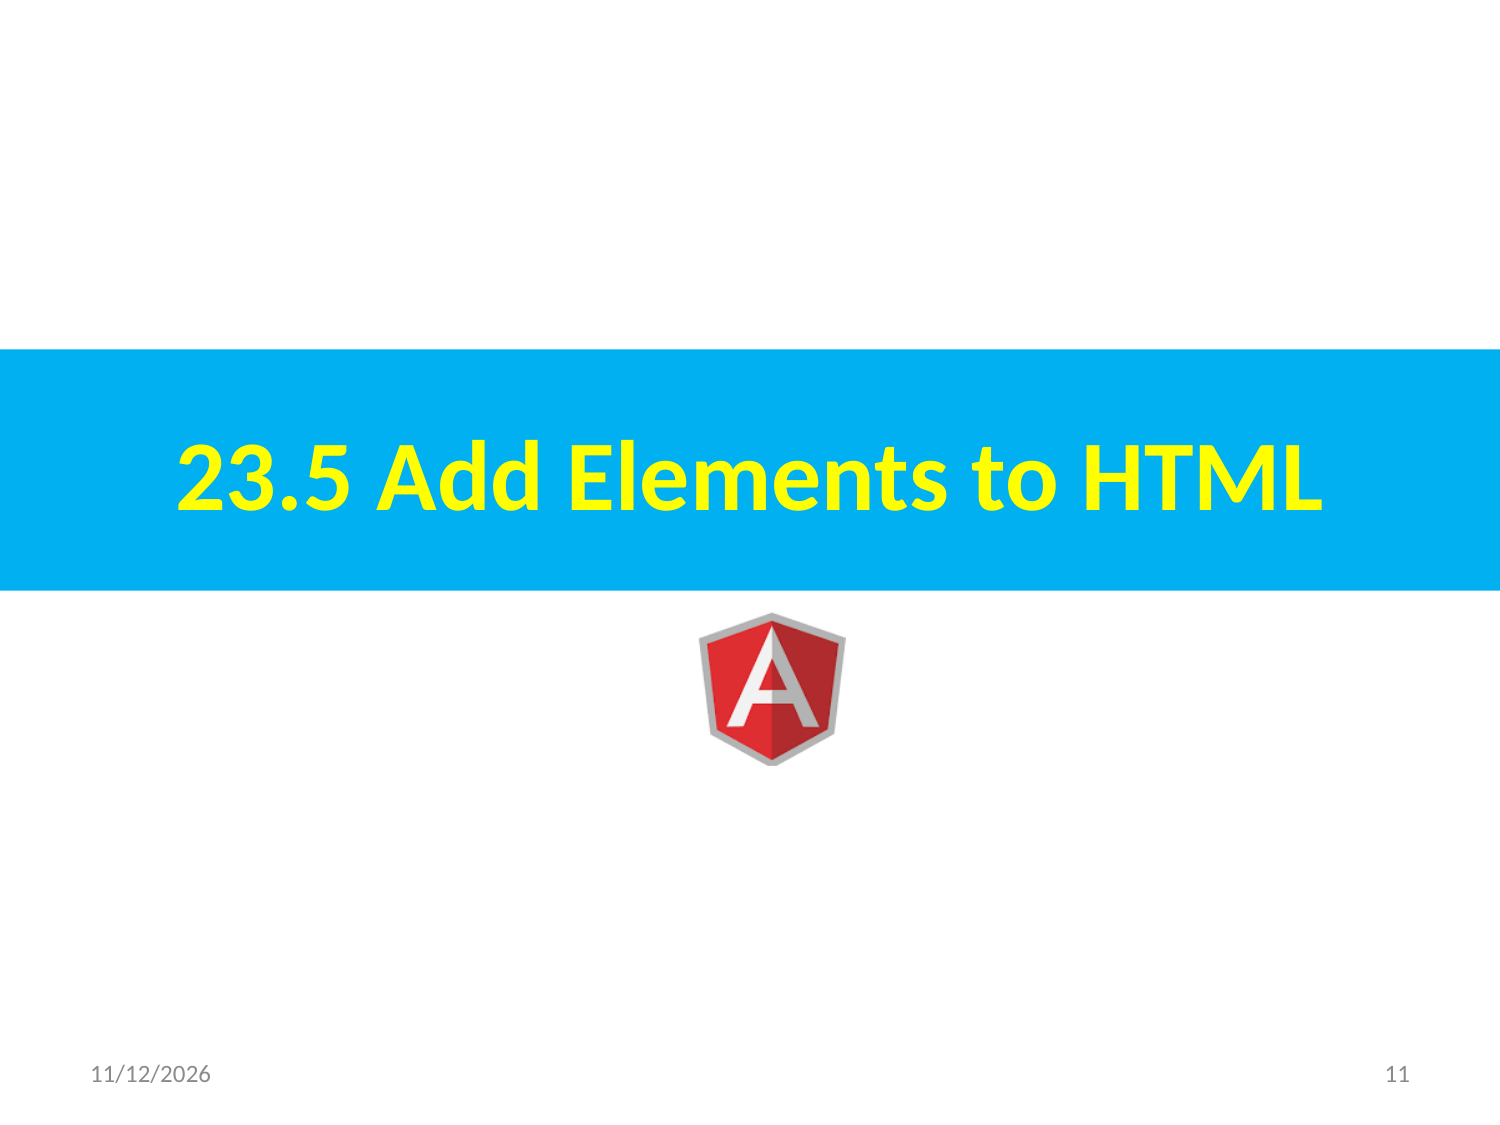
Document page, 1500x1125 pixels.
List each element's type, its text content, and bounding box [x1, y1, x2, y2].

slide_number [75, 1042, 425, 1103]
slide_number 11 [1074, 1042, 1425, 1103]
picture [694, 609, 846, 771]
title 23.5 Add Elements to HTML [0, 349, 1500, 591]
